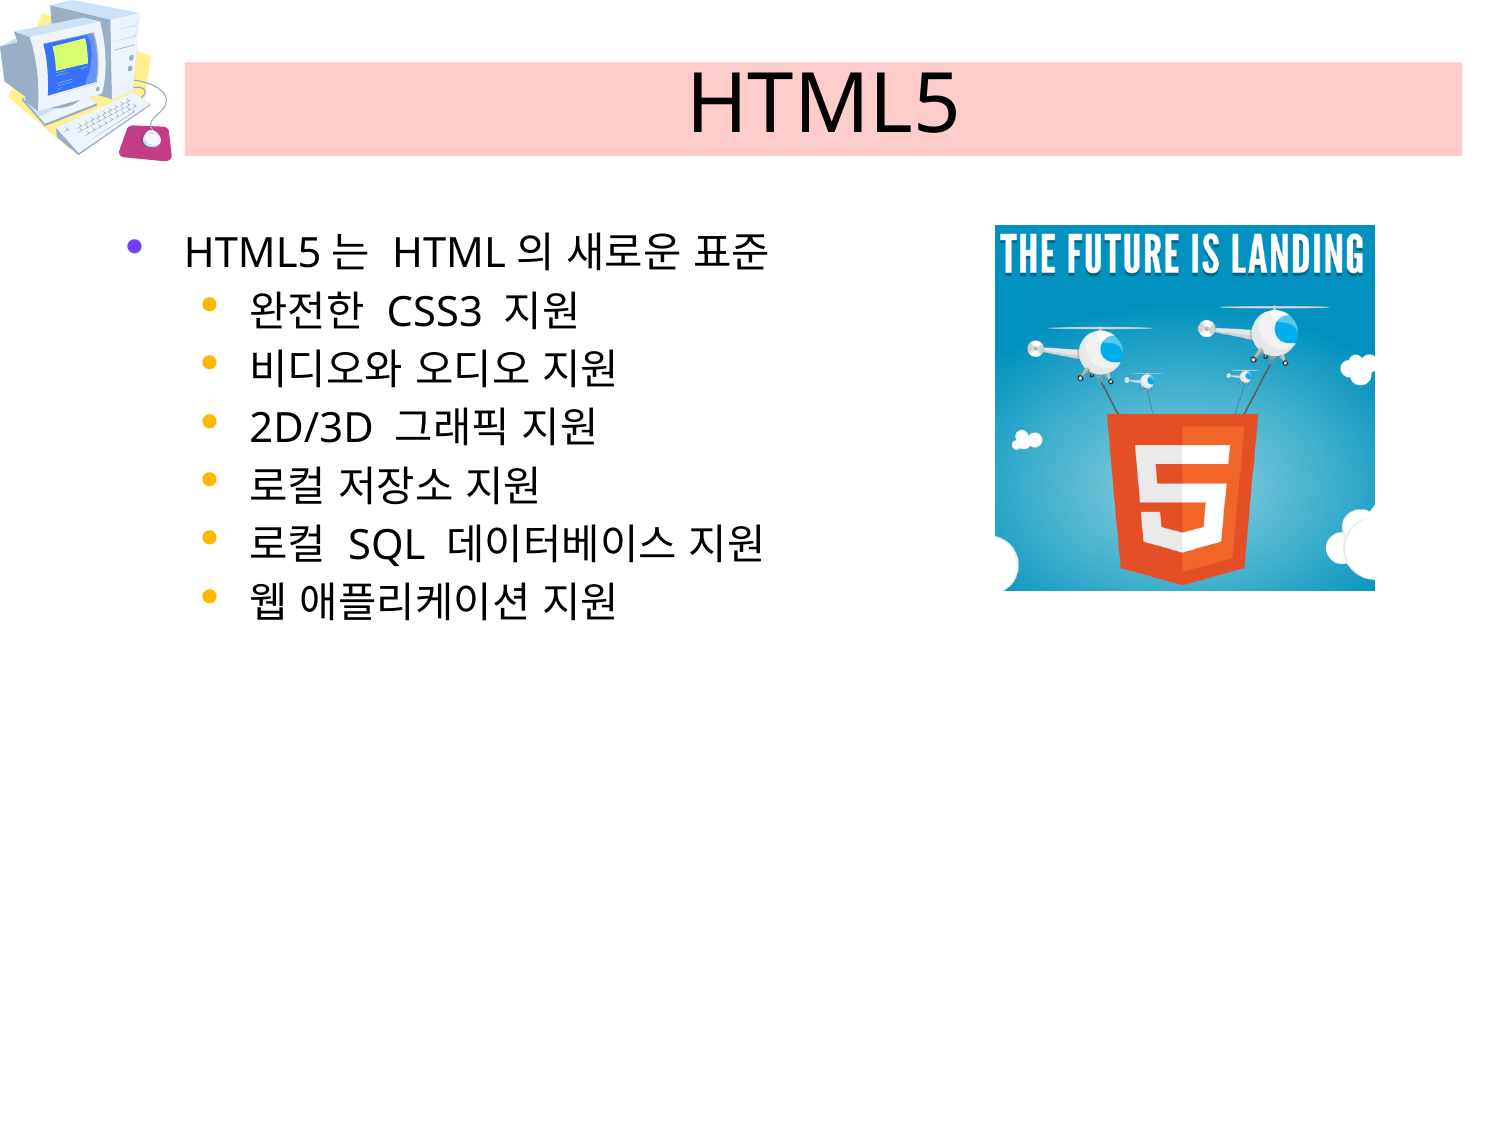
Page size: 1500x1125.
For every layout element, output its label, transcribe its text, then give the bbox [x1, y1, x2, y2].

picture [995, 306, 1376, 592]
picture [1249, 234, 1267, 272]
picture [1326, 234, 1342, 272]
picture [1272, 234, 1287, 272]
picture [1233, 234, 1245, 272]
picture [1347, 234, 1362, 273]
picture [1105, 234, 1120, 272]
picture [1001, 234, 1016, 272]
picture [1293, 234, 1309, 272]
title HTML5 [184, 62, 1463, 157]
picture [1021, 234, 1036, 272]
picture [1145, 234, 1160, 272]
picture [1086, 234, 1100, 273]
picture [1203, 234, 1218, 273]
picture [1166, 234, 1178, 272]
picture [1042, 234, 1054, 272]
list HTML5는 HTML의 새로운 표준 완전한 CSS3 지원 비디오와 오디오 지원 2D/3D 그래픽 지원 로컬 저장소 지원 로컬 SQL 데이터베이스 지원 웹 애플리케이션 지원 [112, 218, 1460, 900]
picture [1069, 234, 1082, 272]
picture [1125, 234, 1139, 273]
picture [1193, 234, 1198, 272]
picture [1315, 234, 1320, 272]
